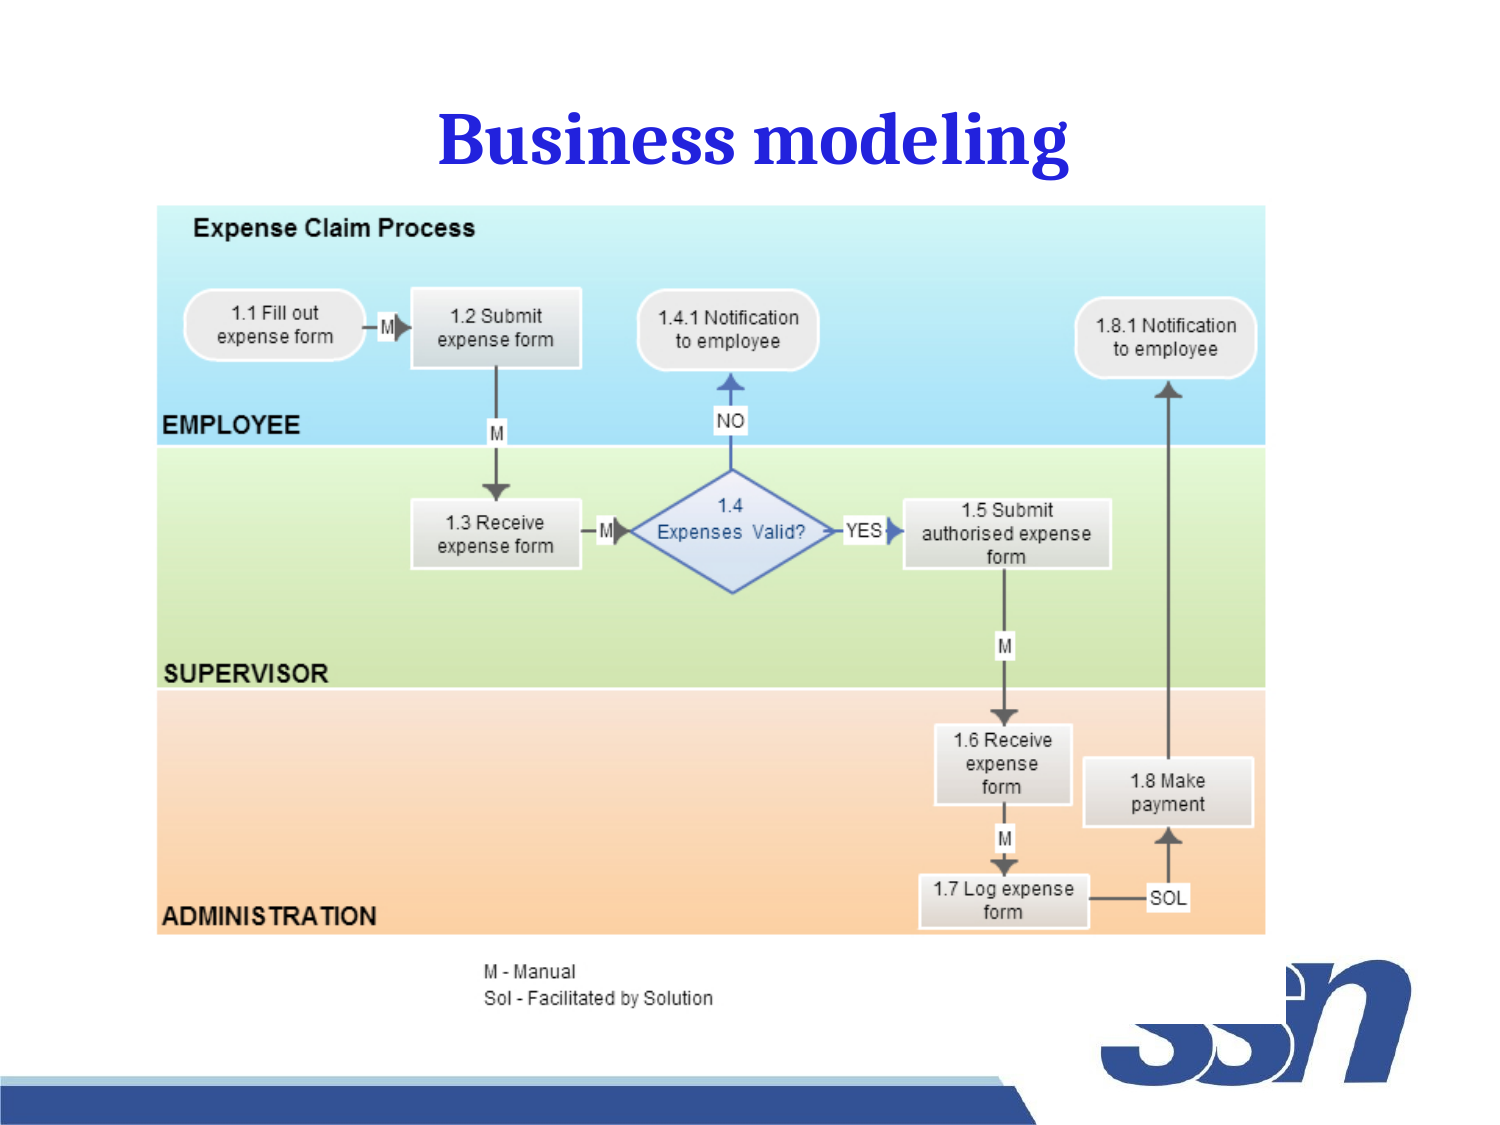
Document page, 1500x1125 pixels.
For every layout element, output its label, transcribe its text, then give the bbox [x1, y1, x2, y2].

title Business modeling [437, 89, 1138, 185]
picture [0, 187, 1418, 1125]
